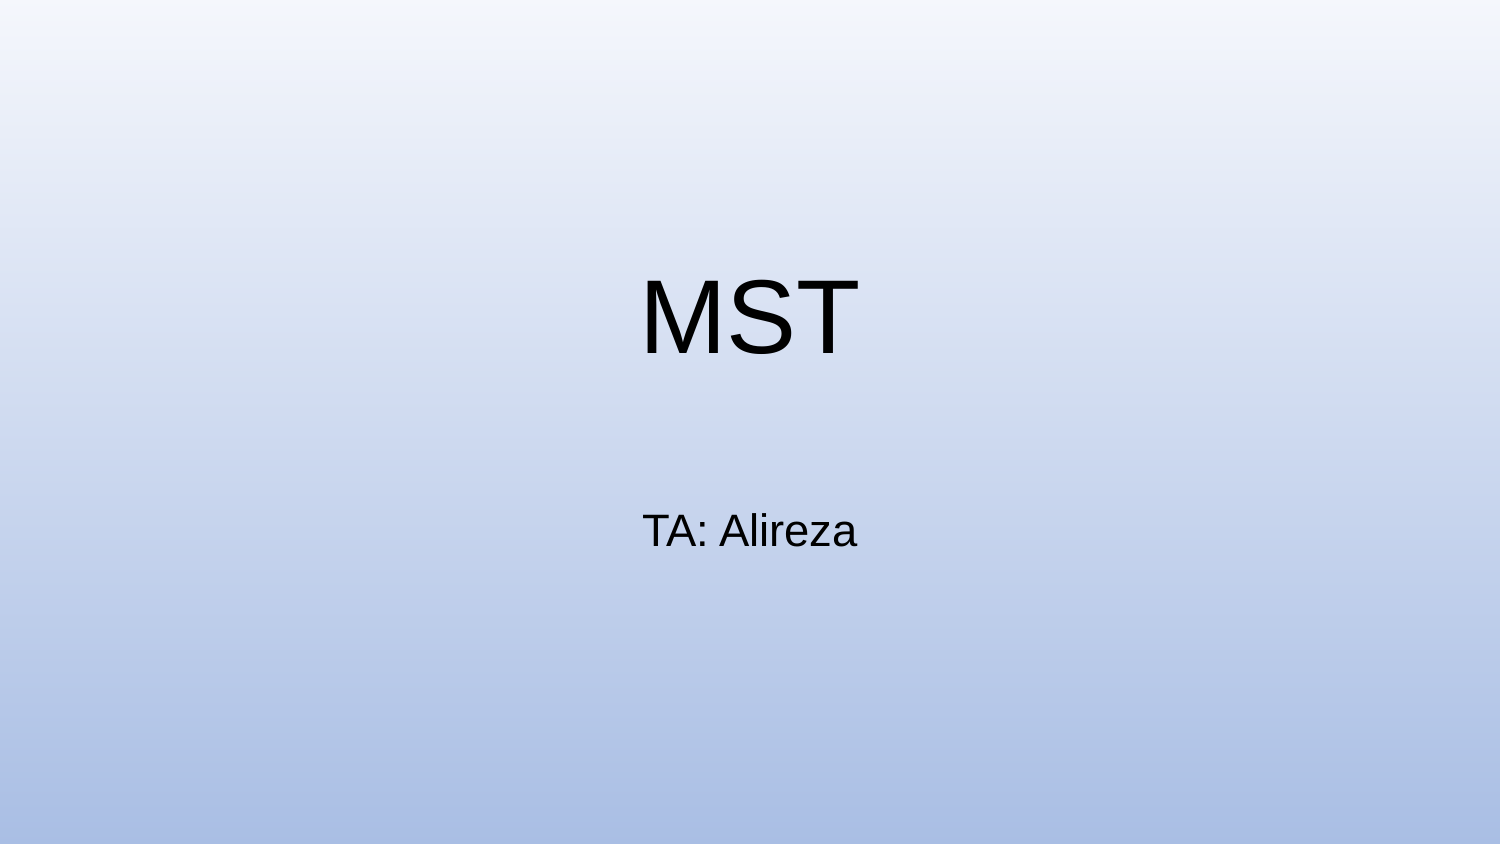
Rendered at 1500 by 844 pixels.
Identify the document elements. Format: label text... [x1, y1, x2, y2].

title MST TA: Alireza [51, 233, 1449, 571]
